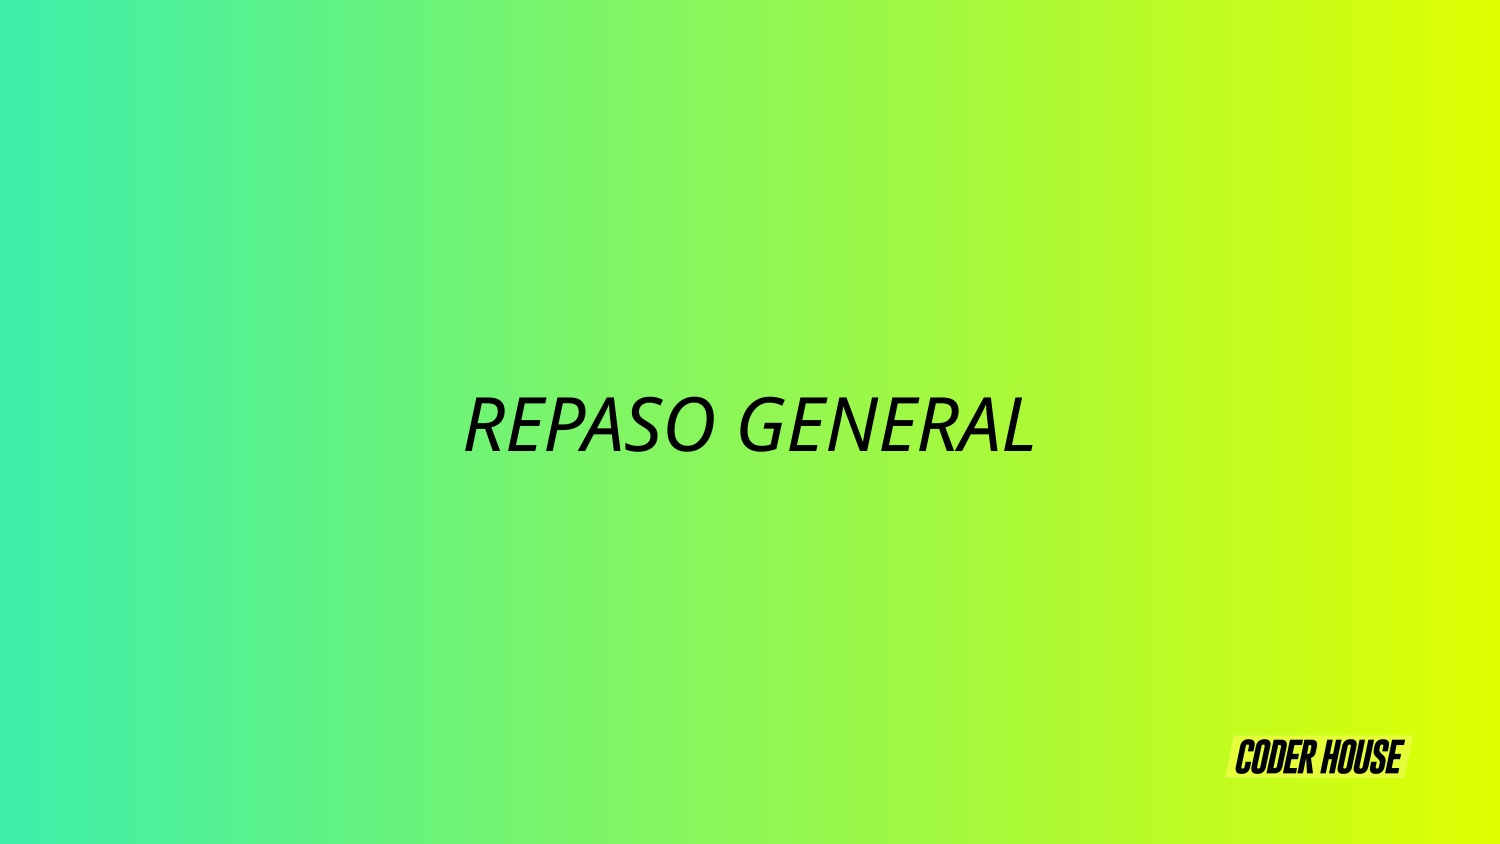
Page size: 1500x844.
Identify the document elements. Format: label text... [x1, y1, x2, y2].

picture [1221, 728, 1417, 784]
text_box REPASO GENERAL [173, 340, 1326, 503]
